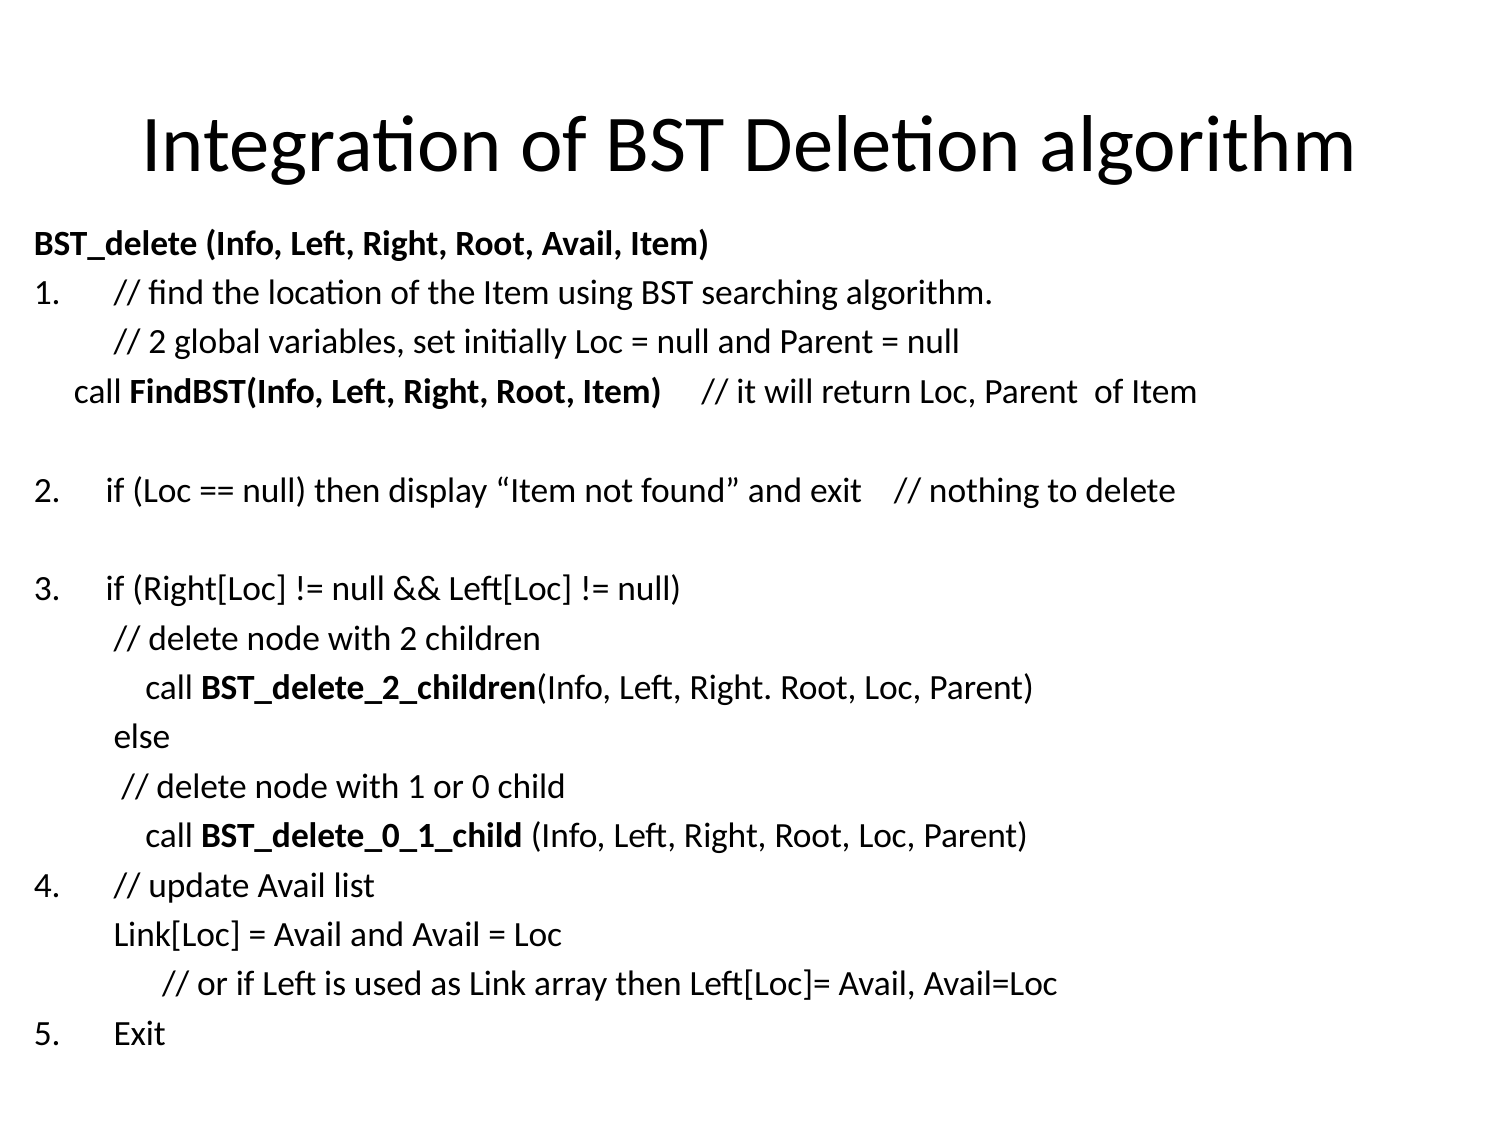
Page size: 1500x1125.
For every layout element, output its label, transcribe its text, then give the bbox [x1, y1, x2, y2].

list BST_delete (Info, Left, Right, Root, Avail, Item) 1. // find the location of the Item using BST searching algorithm. // 2 global variables, set initially Loc = null and Parent = null call FindBST(Info, Left, Right, Root, Item) // it will return Loc, Parent of Item if (Loc == null) then display “Item not found” and exit // nothing to delete if (Right[Loc] != null && Left[Loc] != null) // delete node with 2 children call BST_delete_2_children(Info, Left, Right. Root, Loc, Parent) else // delete node with 1 or 0 child call BST_delete_0_1_child (Info, Left, Right, Root, Loc, Parent) 4. // update Avail list Link[Loc] = Avail and Avail = Loc // or if Left is used as Link array then Left[Loc]= Avail, Avail=Loc 5. Exit [19, 212, 1463, 1076]
title Integration of BST Deletion algorithm [75, 45, 1425, 212]
